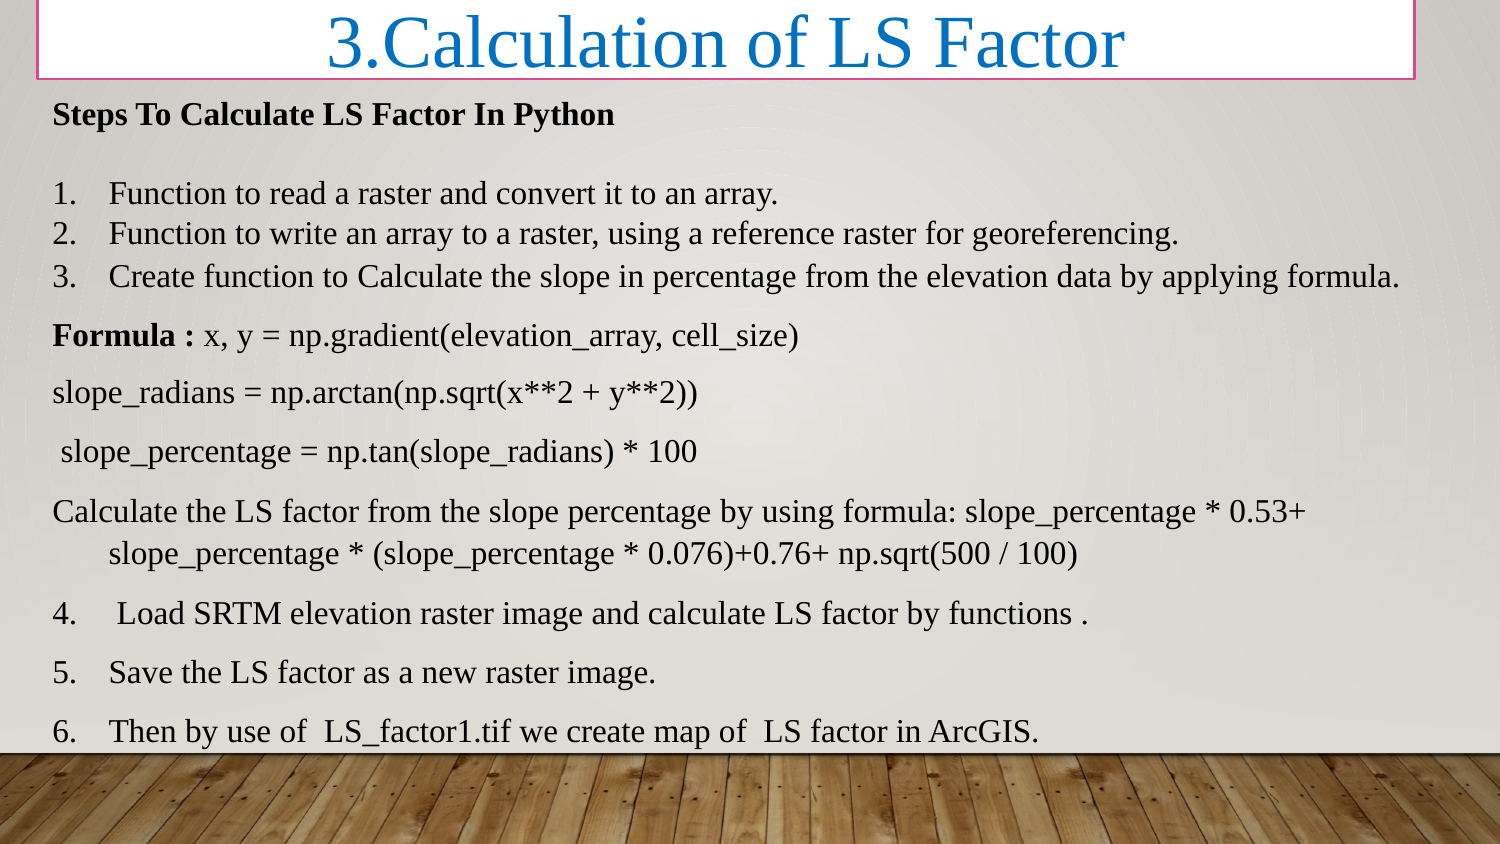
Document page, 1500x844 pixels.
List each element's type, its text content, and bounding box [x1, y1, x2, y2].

text_box Steps To Calculate LS Factor In Python Function to read a raster and convert it to an array. Function to write an array to a raster, using a reference raster for georeferencing. Create function to Calculate the slope in percentage from the elevation data by applying formula. Formula : x, y = np.gradient(elevation_array, cell_size) slope_radians = np.arctan(np.sqrt(x**2 + y**2)) slope_percentage = np.tan(slope_radians) * 100 Calculate the LS factor from the slope percentage by using formula: slope_percentage * 0.53+ slope_percentage * (slope_percentage * 0.076)+0.76+ np.sqrt(500 / 100) 4. Load SRTM elevation raster image and calculate LS factor by functions . 5. Save the LS factor as a new raster image. 6. Then by use of LS_factor1.tif we create map of LS factor in ArcGIS. [37, 84, 1488, 757]
picture [0, 753, 1500, 844]
text_box 3.Calculation of LS Factor [36, 0, 1416, 80]
